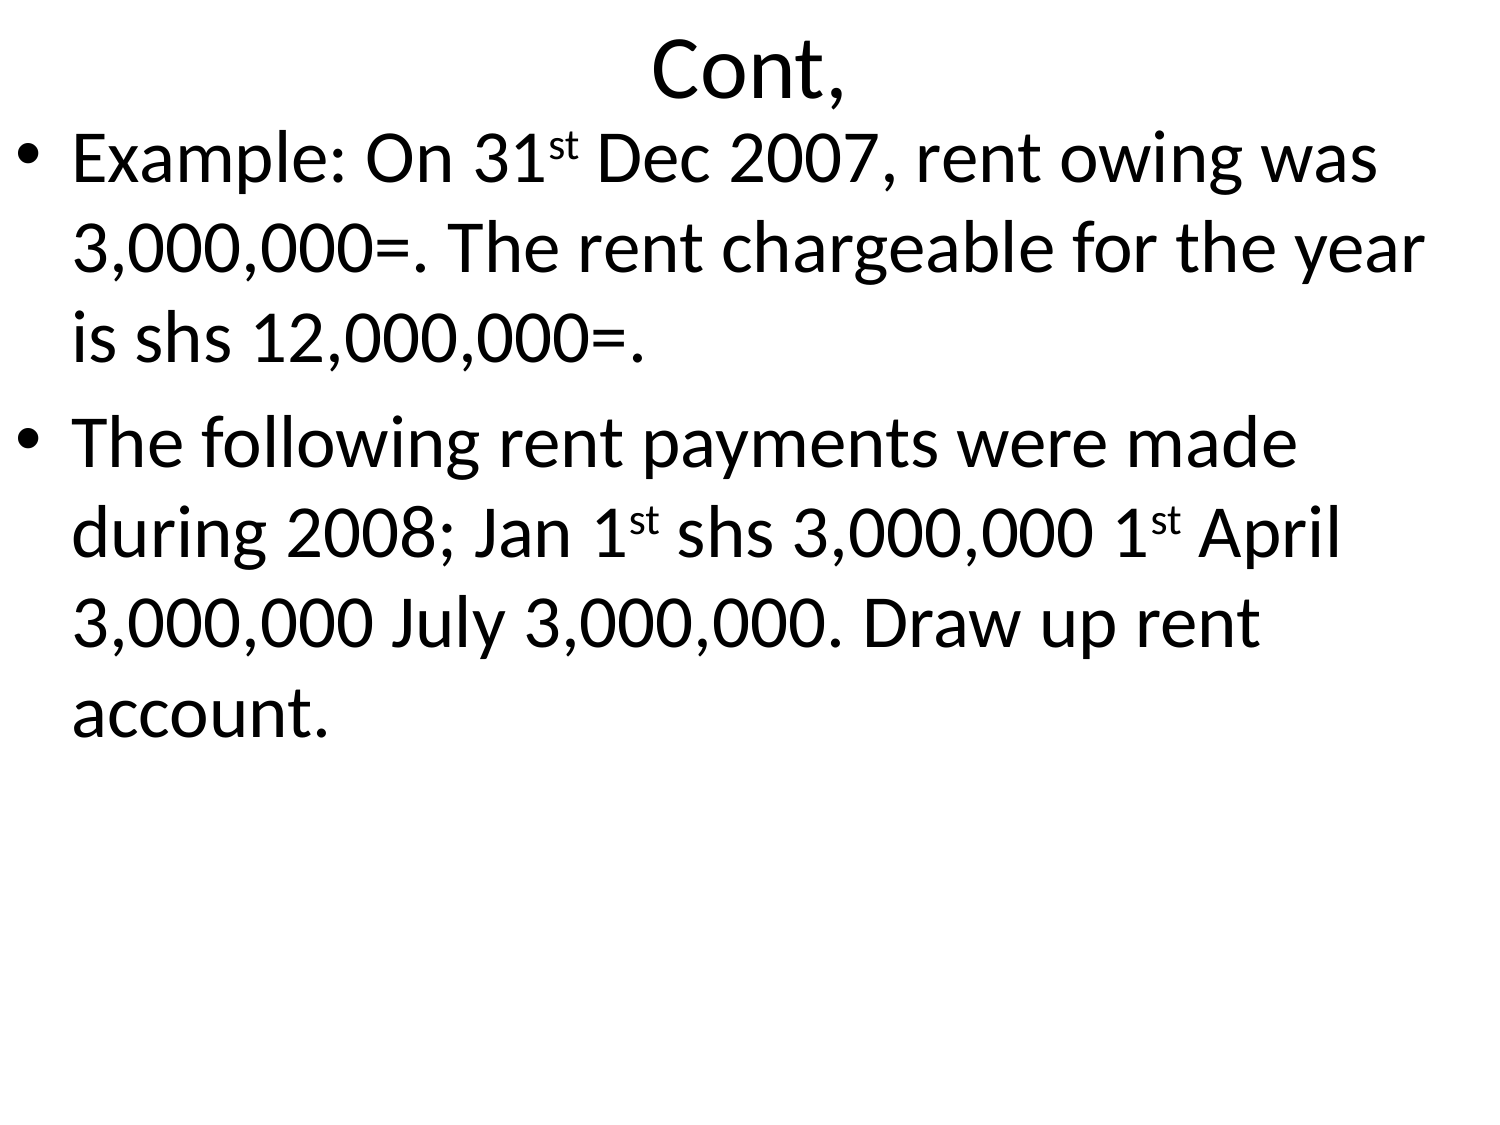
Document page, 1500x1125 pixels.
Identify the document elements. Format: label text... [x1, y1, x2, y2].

list Example: On 31st Dec 2007, rent owing was 3,000,000=. The rent chargeable for the year is shs 12,000,000=. The following rent payments were made during 2008; Jan 1st shs 3,000,000 1st April 3,000,000 July 3,000,000. Draw up rent account. [0, 99, 1500, 1125]
title Cont, [75, 0, 1425, 99]
